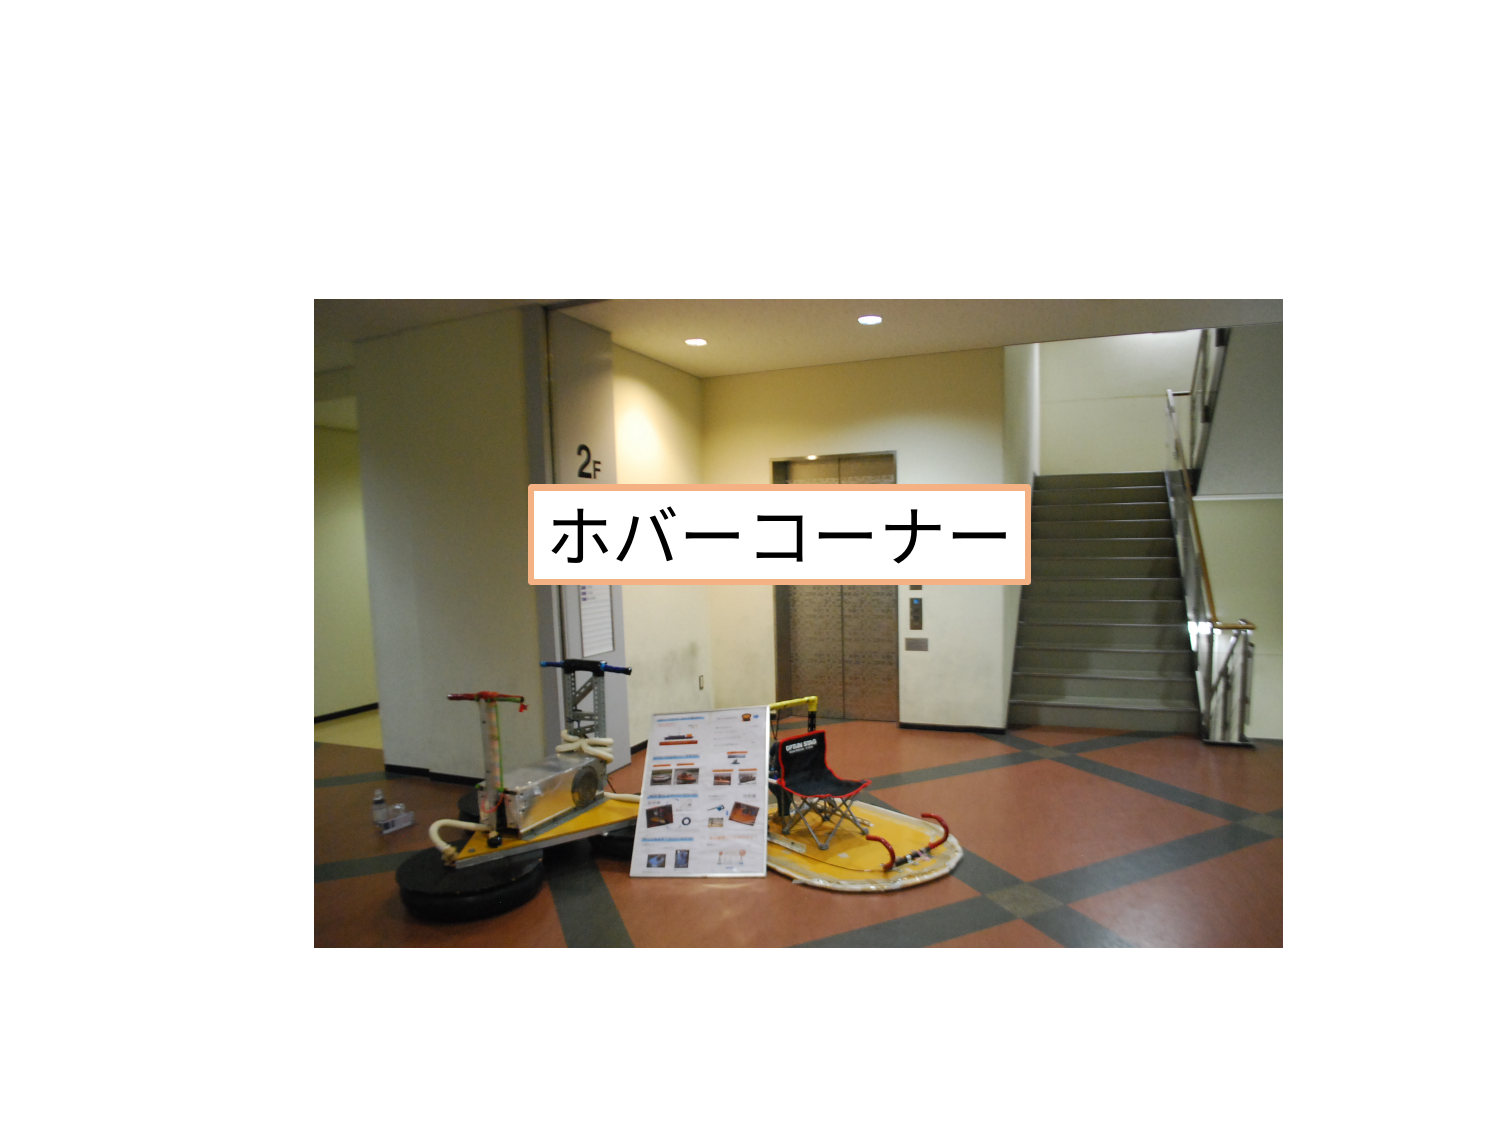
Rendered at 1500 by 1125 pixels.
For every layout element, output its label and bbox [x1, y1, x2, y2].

text_box [314, 299, 1283, 948]
